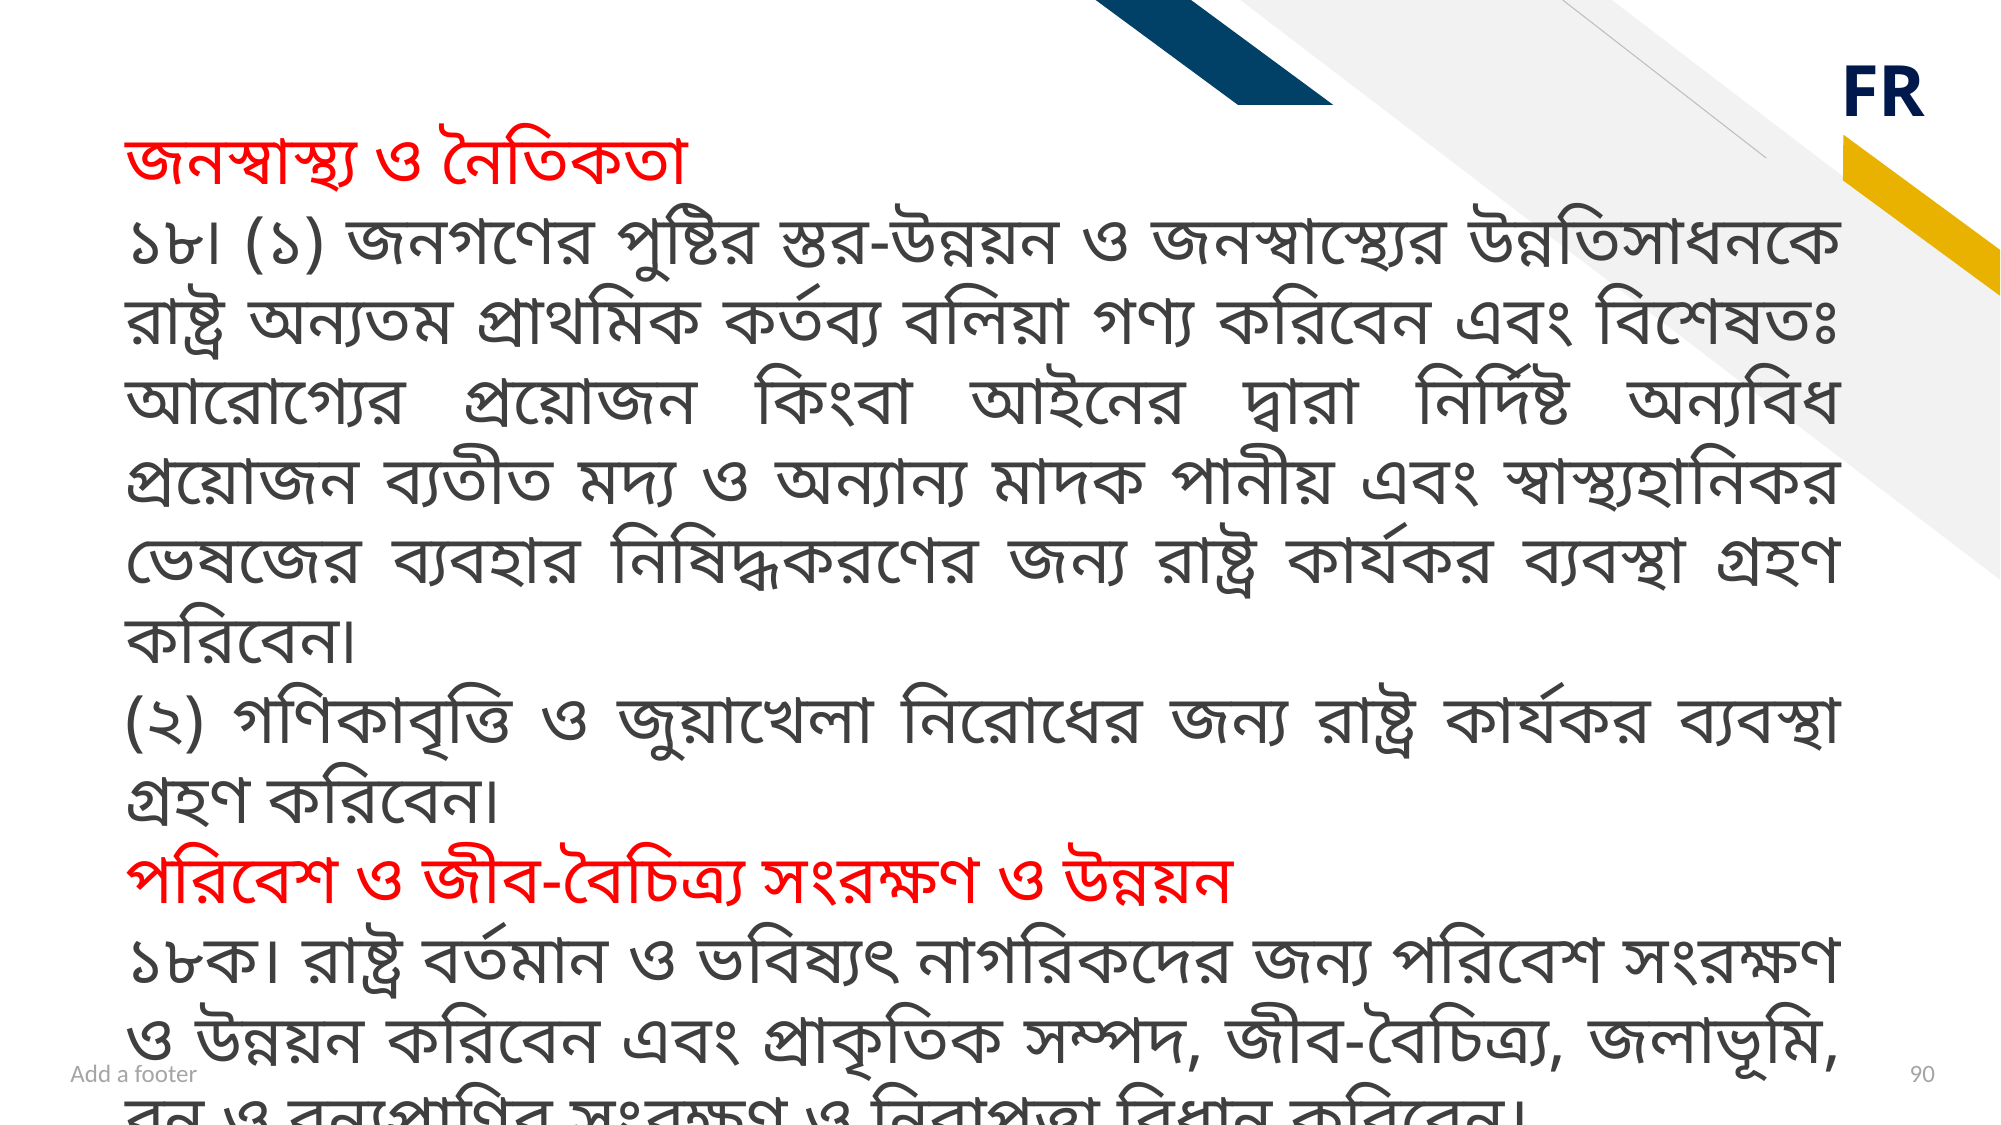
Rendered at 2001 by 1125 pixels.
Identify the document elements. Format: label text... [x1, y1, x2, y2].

slide_number 90 [1856, 1042, 1950, 1103]
footer Add a footer [55, 1042, 110, 1103]
text_box জনস্বাস্থ্য ও নৈতিকতা ১৮৷ (১) জনগণের পুষ্টির স্তর-উন্নয়ন ও জনস্বাস্থ্যের উন্নতিসাধনকে রাষ্ট্র অন্যতম প্রাথমিক কর্তব্য বলিয়া গণ্য করিবেন এবং বিশেষতঃ আরোগ্যের প্রয়োজন কিংবা আইনের দ্বারা নির্দিষ্ট অন্যবিধ প্রয়োজন ব্যতীত মদ্য ও অন্যান্য মাদক পানীয় এবং স্বাস্থ্যহানিকর ভেষজের ব্যবহার নিষিদ্ধকরণের জন্য রাষ্ট্র কার্যকর ব্যবস্থা গ্রহণ করিবেন৷ (২) গণিকাবৃত্তি ও জুয়াখেলা নিরোধের জন্য রাষ্ট্র কার্যকর ব্যবস্থা গ্রহণ করিবেন৷ পরিবেশ ও জীব-বৈচিত্র্য সংরক্ষণ ও উন্নয়ন ১৮ক। রাষ্ট্র বর্তমান ও ভবিষ্যৎ নাগরিকদের জন্য পরিবেশ সংরক্ষণ ও উন্নয়ন করিবেন এবং প্রাকৃতিক সম্পদ, জীব-বৈচিত্র্য, জলাভূমি, বন ও বন্যপ্রাণির সংরক্ষণ ও নিরাপত্তা বিধান করিবেন। [110, 110, 1856, 1125]
